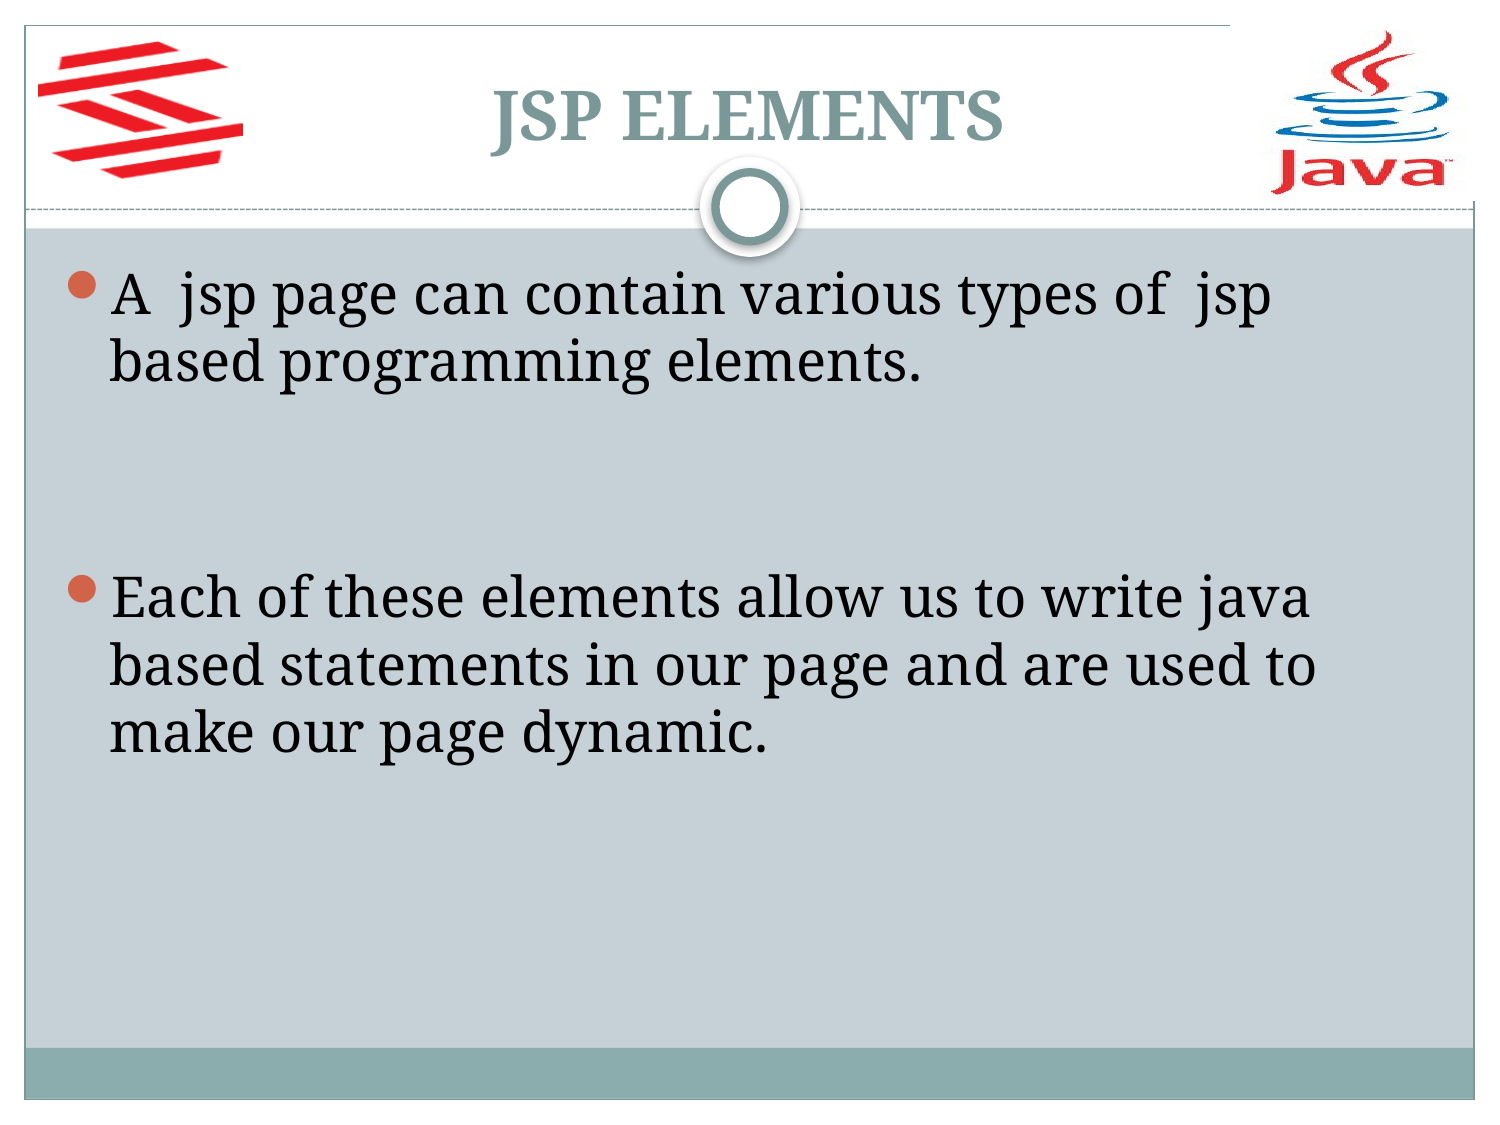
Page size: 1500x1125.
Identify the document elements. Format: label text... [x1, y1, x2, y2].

picture [1230, 23, 1483, 201]
title JSP ELEMENTS [237, 37, 1223, 162]
picture [37, 40, 243, 185]
list A jsp page can contain various types of jsp based programming elements. Each of these elements allow us to write java based statements in our page and are used to make our page dynamic. [49, 250, 1445, 1001]
